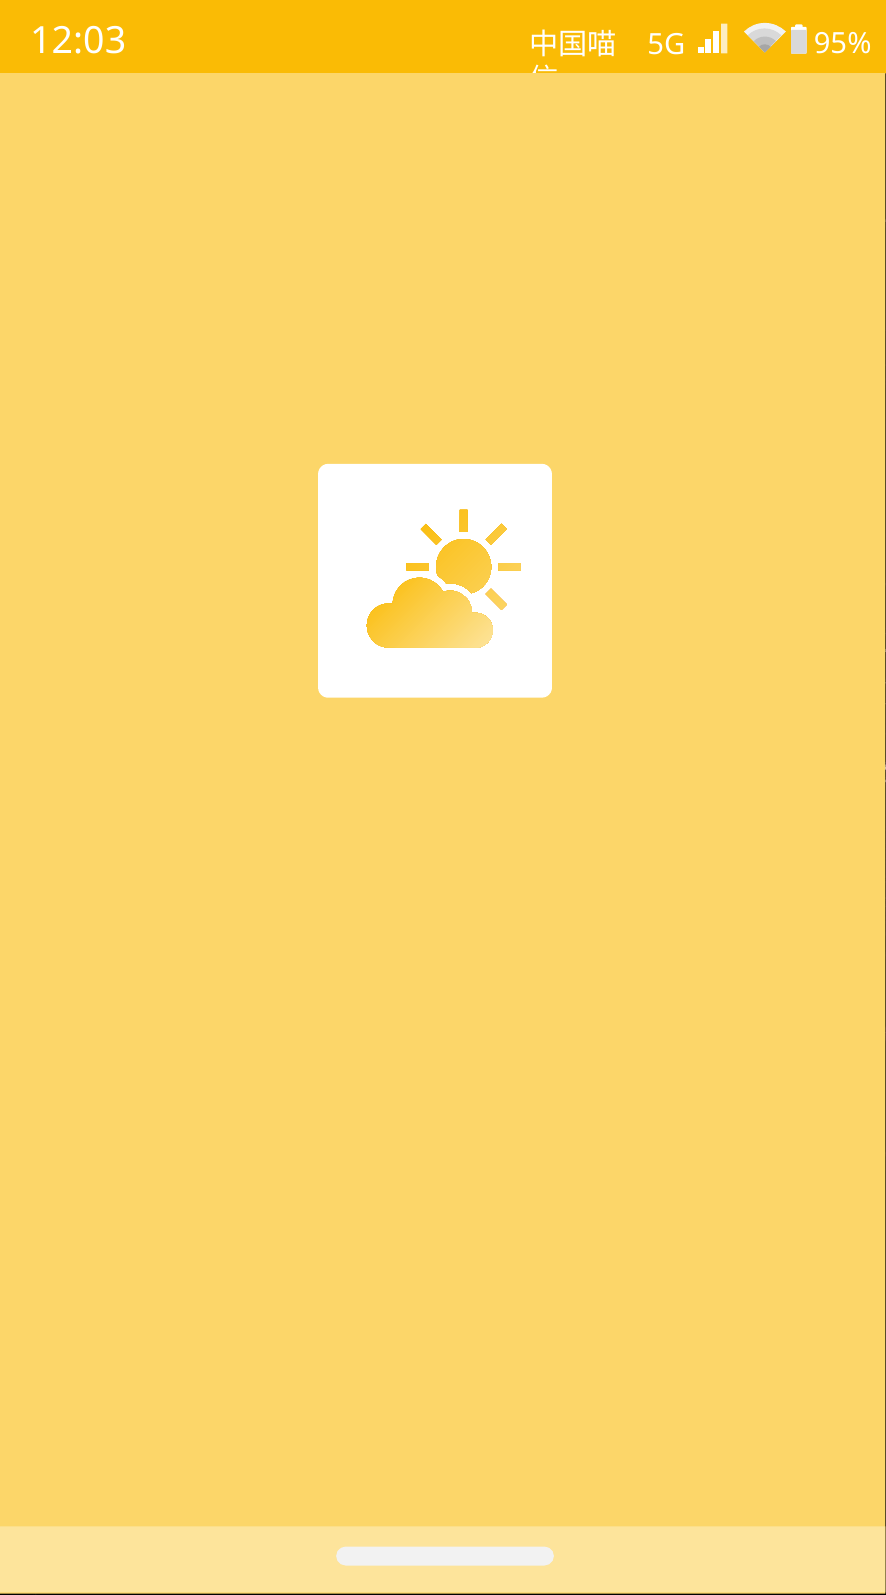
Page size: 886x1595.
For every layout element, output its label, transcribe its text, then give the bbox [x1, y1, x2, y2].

text_box 中国喵信 [514, 17, 661, 72]
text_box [697, 23, 728, 54]
text_box 12:03 [15, 8, 157, 69]
text_box [0, 0, 886, 72]
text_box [791, 16, 886, 68]
text_box [0, 1525, 886, 1593]
text_box 5G [661, 18, 722, 68]
text_box [335, 1545, 556, 1567]
text_box [0, 72, 886, 1525]
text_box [744, 22, 786, 53]
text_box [318, 463, 552, 698]
